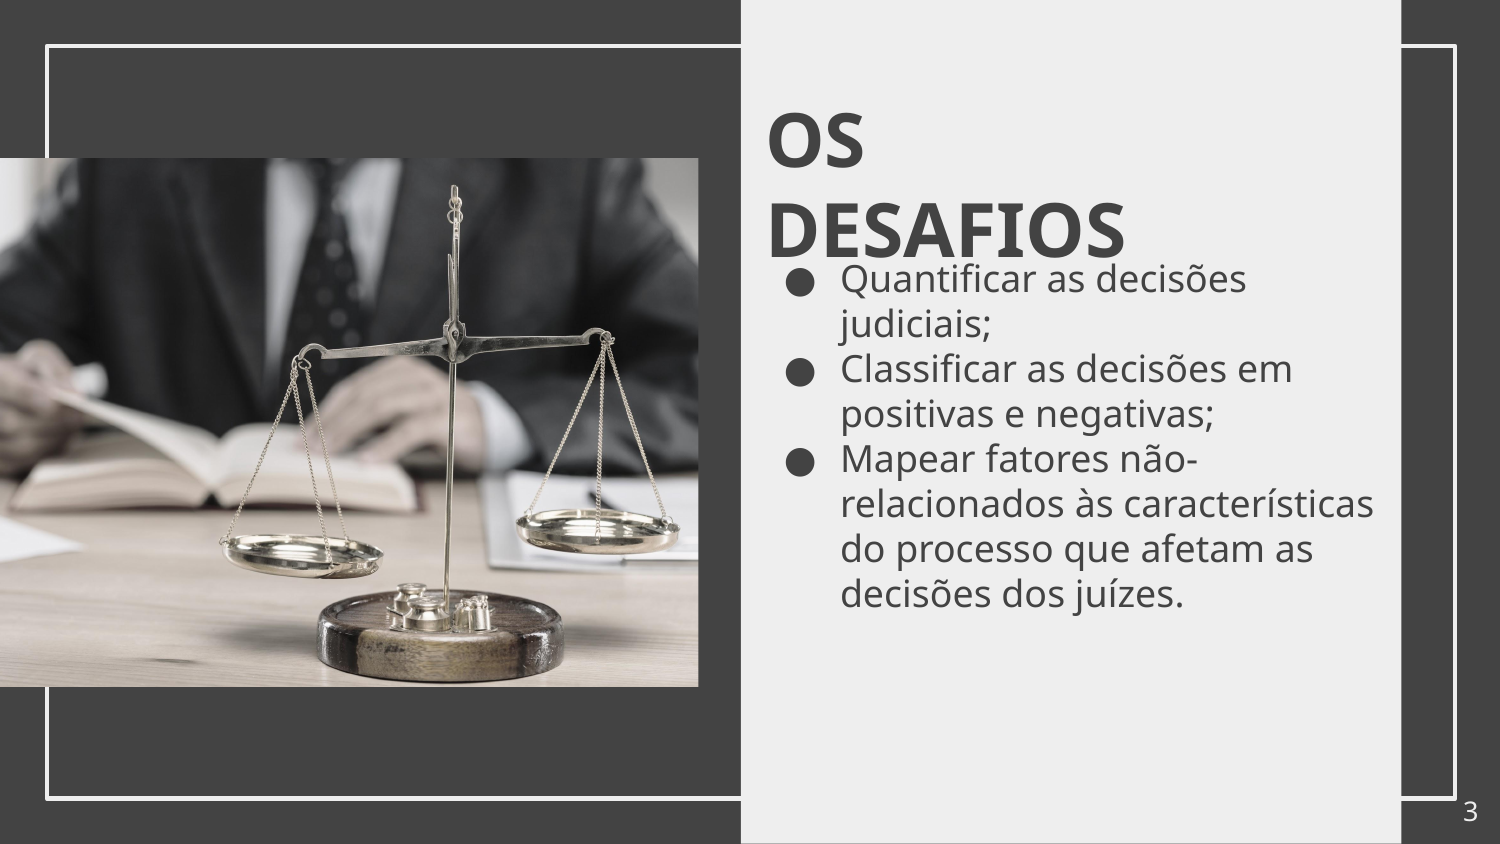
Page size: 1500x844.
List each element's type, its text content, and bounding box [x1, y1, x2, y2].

slide_number ‹#› [1403, 779, 1494, 844]
title OS DESAFIOS [750, 77, 1212, 198]
picture [0, 158, 699, 687]
list Quantificar as decisões judiciais; Classificar as decisões em positivas e negativas; Mapear fatores não-relacionados às características do processo que afetam as decisões dos juízes. [750, 240, 1391, 780]
